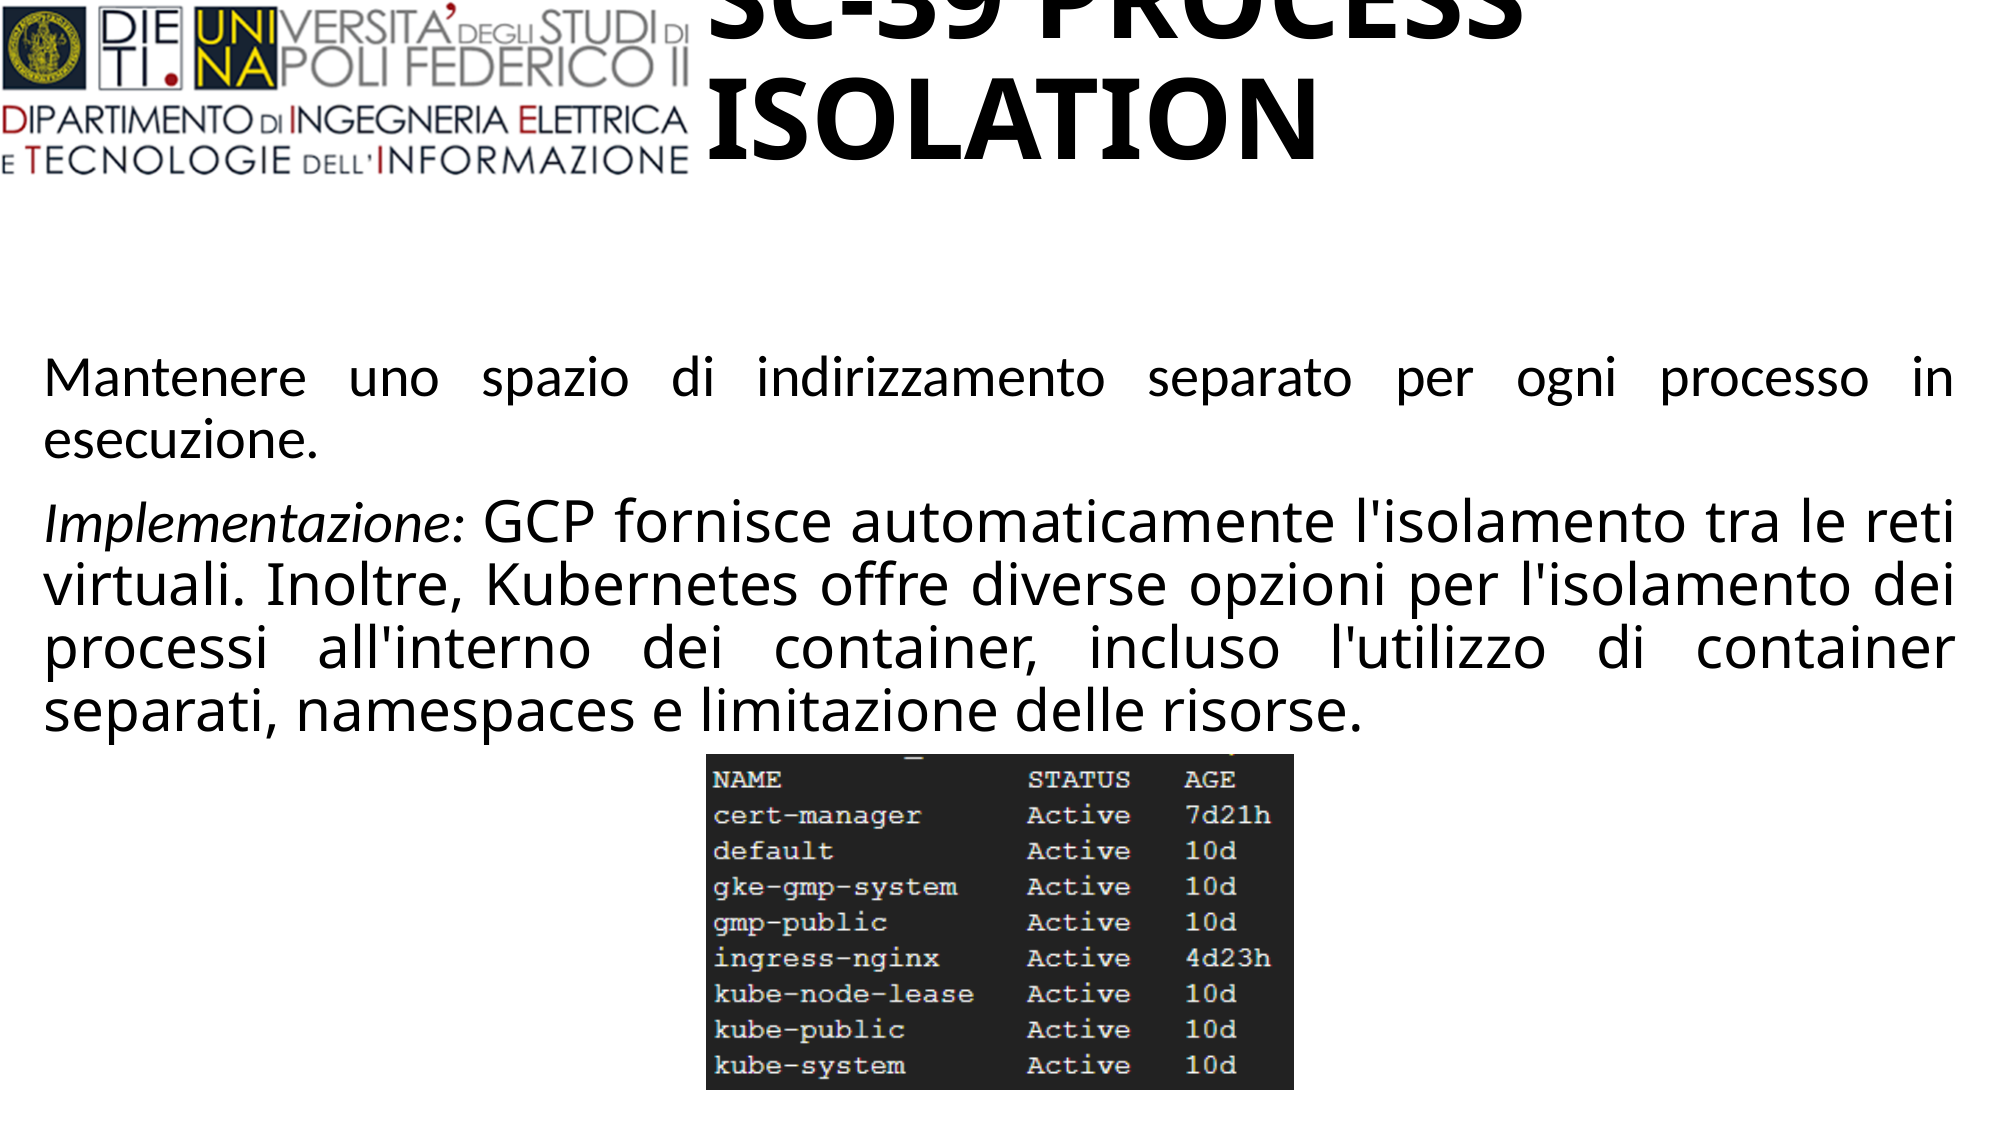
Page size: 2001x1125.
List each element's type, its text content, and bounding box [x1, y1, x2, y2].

picture [706, 754, 1294, 1090]
title SC-39 PROCESS ISOLATION [692, 0, 2000, 126]
picture [0, 0, 692, 178]
list Mantenere uno spazio di indirizzamento separato per ogni processo in esecuzione. Implementazione: GCP fornisce automaticamente l'isolamento tra le reti virtuali. Inoltre, Kubernetes offre diverse opzioni per l'isolamento dei processi all'interno dei container, incluso l'utilizzo di container separati, namespaces e limitazione delle risorse. [28, 338, 1972, 1050]
